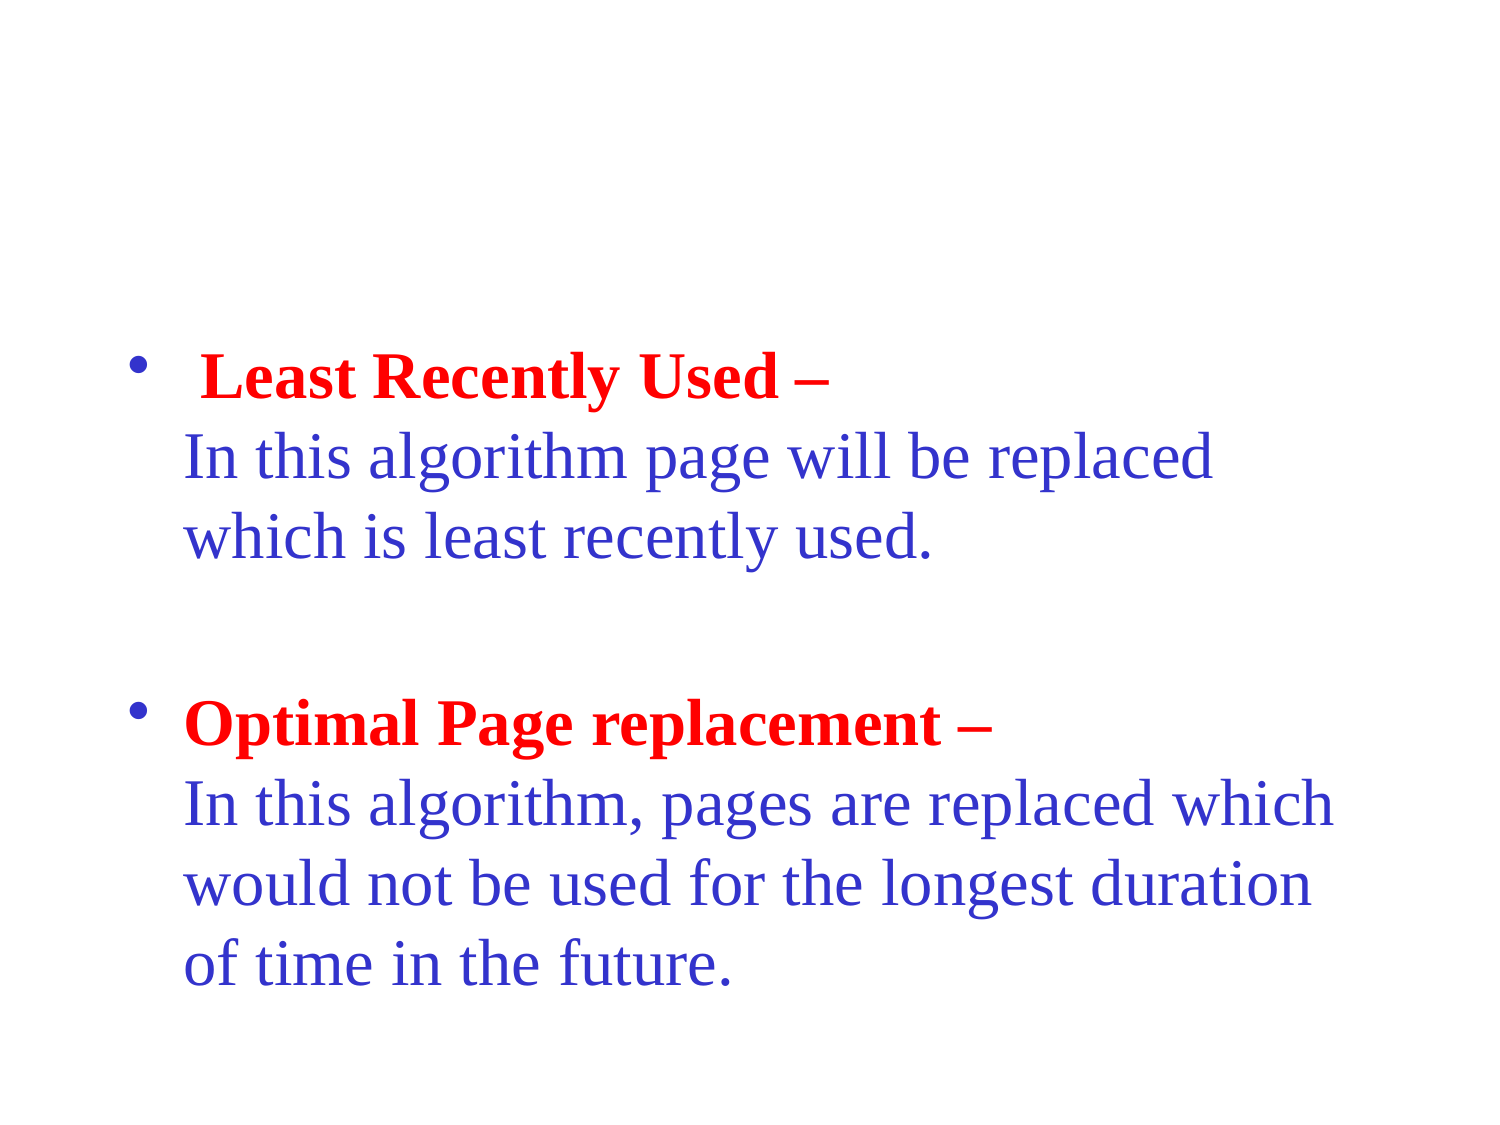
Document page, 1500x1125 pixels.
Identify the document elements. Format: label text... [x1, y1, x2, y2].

list Least Recently Used – In this algorithm page will be replaced which is least recently used. Optimal Page replacement – In this algorithm, pages are replaced which would not be used for the longest duration of time in the future. [112, 324, 1388, 1001]
